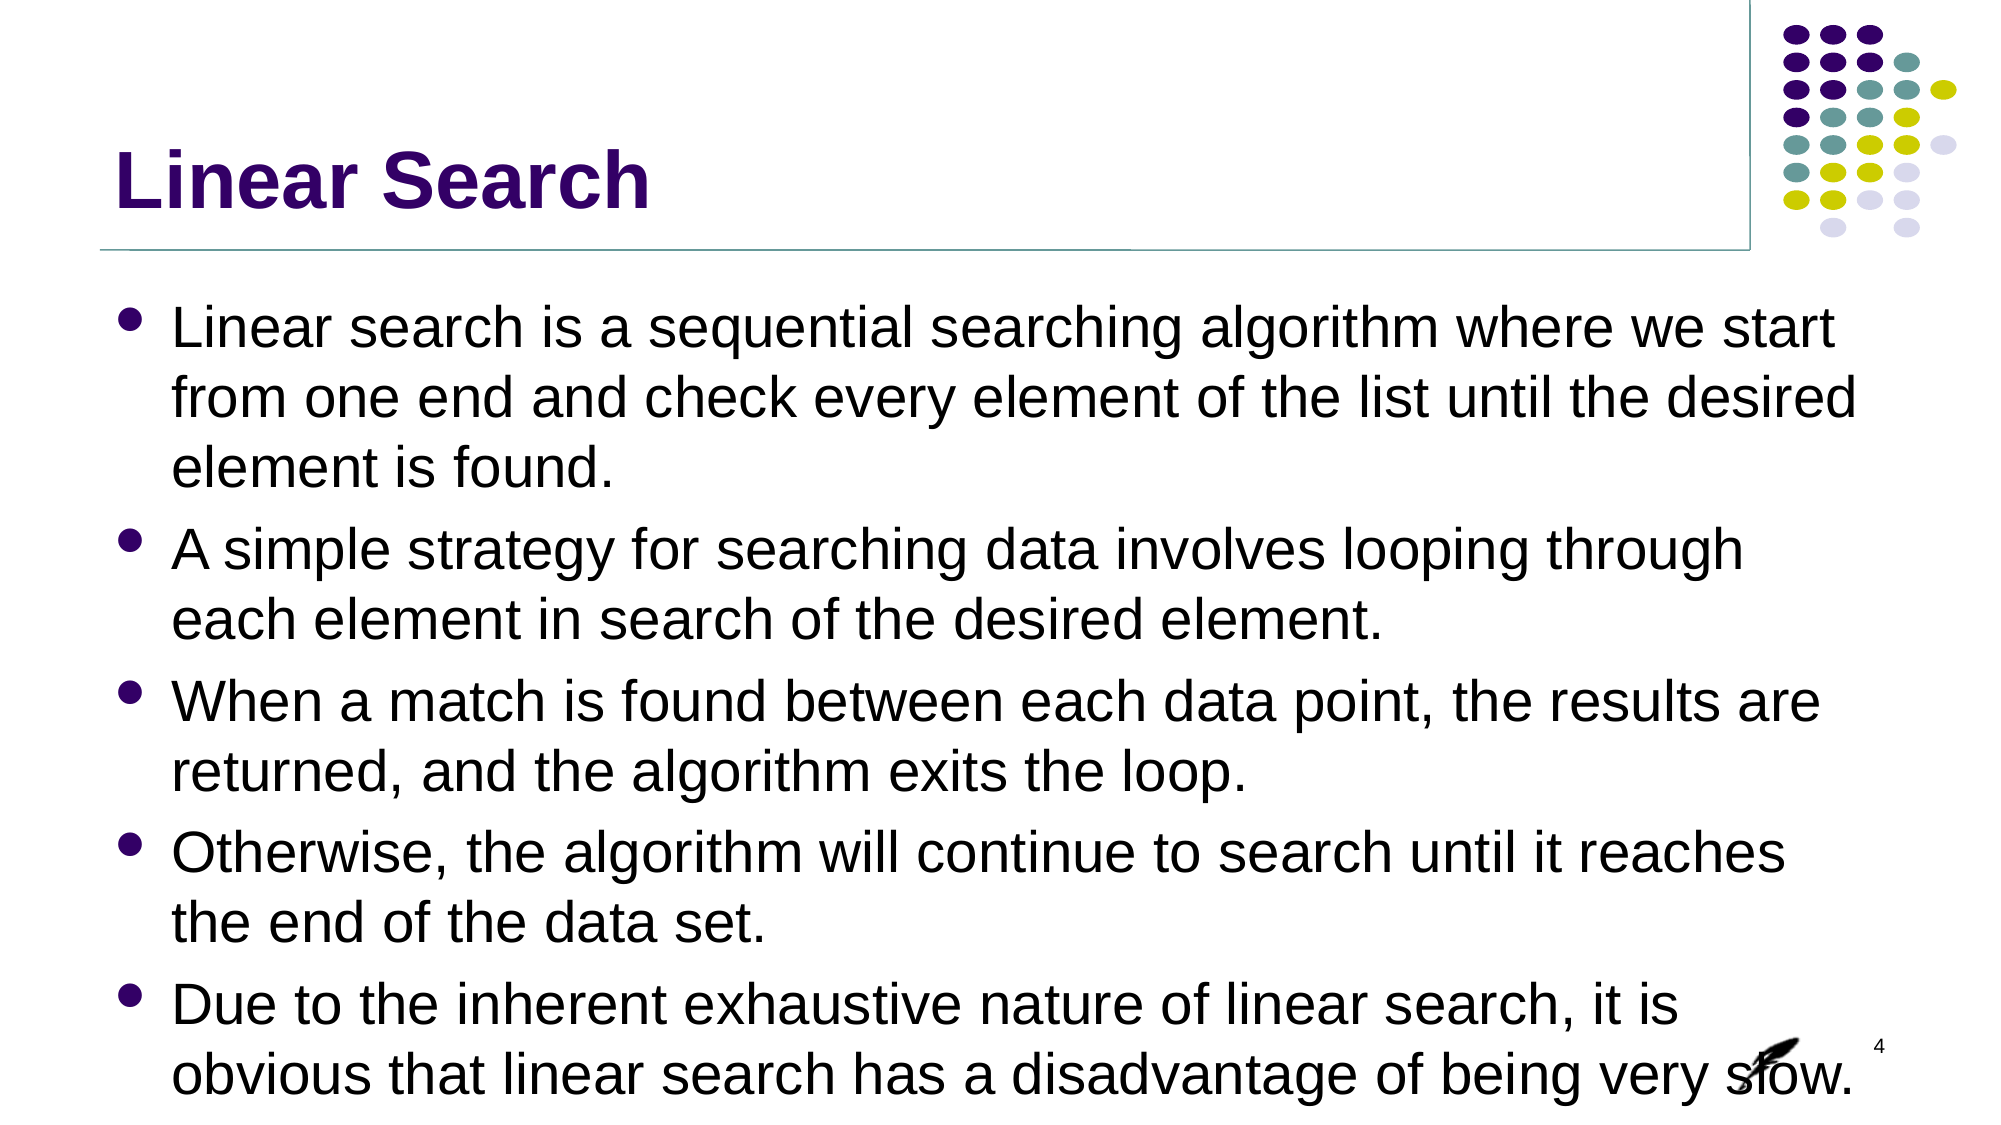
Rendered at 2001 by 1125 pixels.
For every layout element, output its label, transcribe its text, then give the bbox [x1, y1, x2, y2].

title Linear Search [99, 20, 1750, 233]
list Linear search is a sequential searching algorithm where we start from one end and check every element of the list until the desired element is found. A simple strategy for searching data involves looping through each element in search of the desired element. When a match is found between each data point, the results are returned, and the algorithm exits the loop. Otherwise, the algorithm will continue to search until it reaches the end of the data set. Due to the inherent exhaustive nature of linear search, it is obvious that linear search has a disadvantage of being very slow. [99, 282, 1900, 1006]
slide_number 4 [1433, 1025, 1900, 1100]
